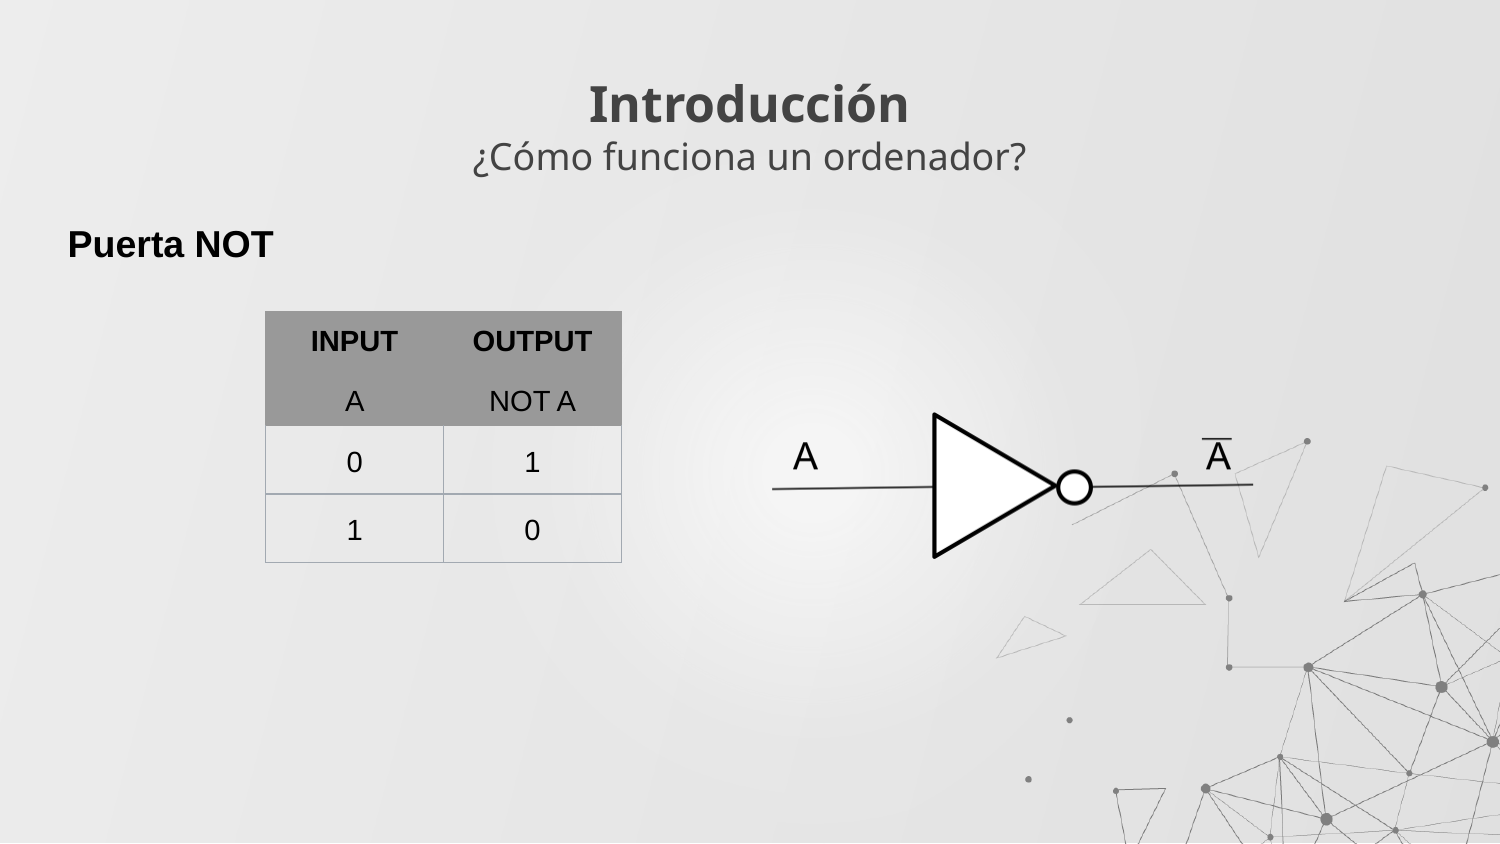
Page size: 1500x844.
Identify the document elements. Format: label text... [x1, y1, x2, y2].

table_cell 1 [444, 426, 621, 493]
table_header INPUT A [266, 313, 443, 425]
picture [0, 0, 1500, 844]
table_cell 0 [266, 426, 443, 493]
text_box Puerta NOT [52, 213, 289, 308]
table_header OUTPUT NOT A [444, 313, 621, 425]
table_cell 0 [444, 495, 621, 562]
title Introducción ¿Cómo funciona un ordenador? [322, 57, 1178, 214]
table_cell 1 [266, 495, 443, 562]
